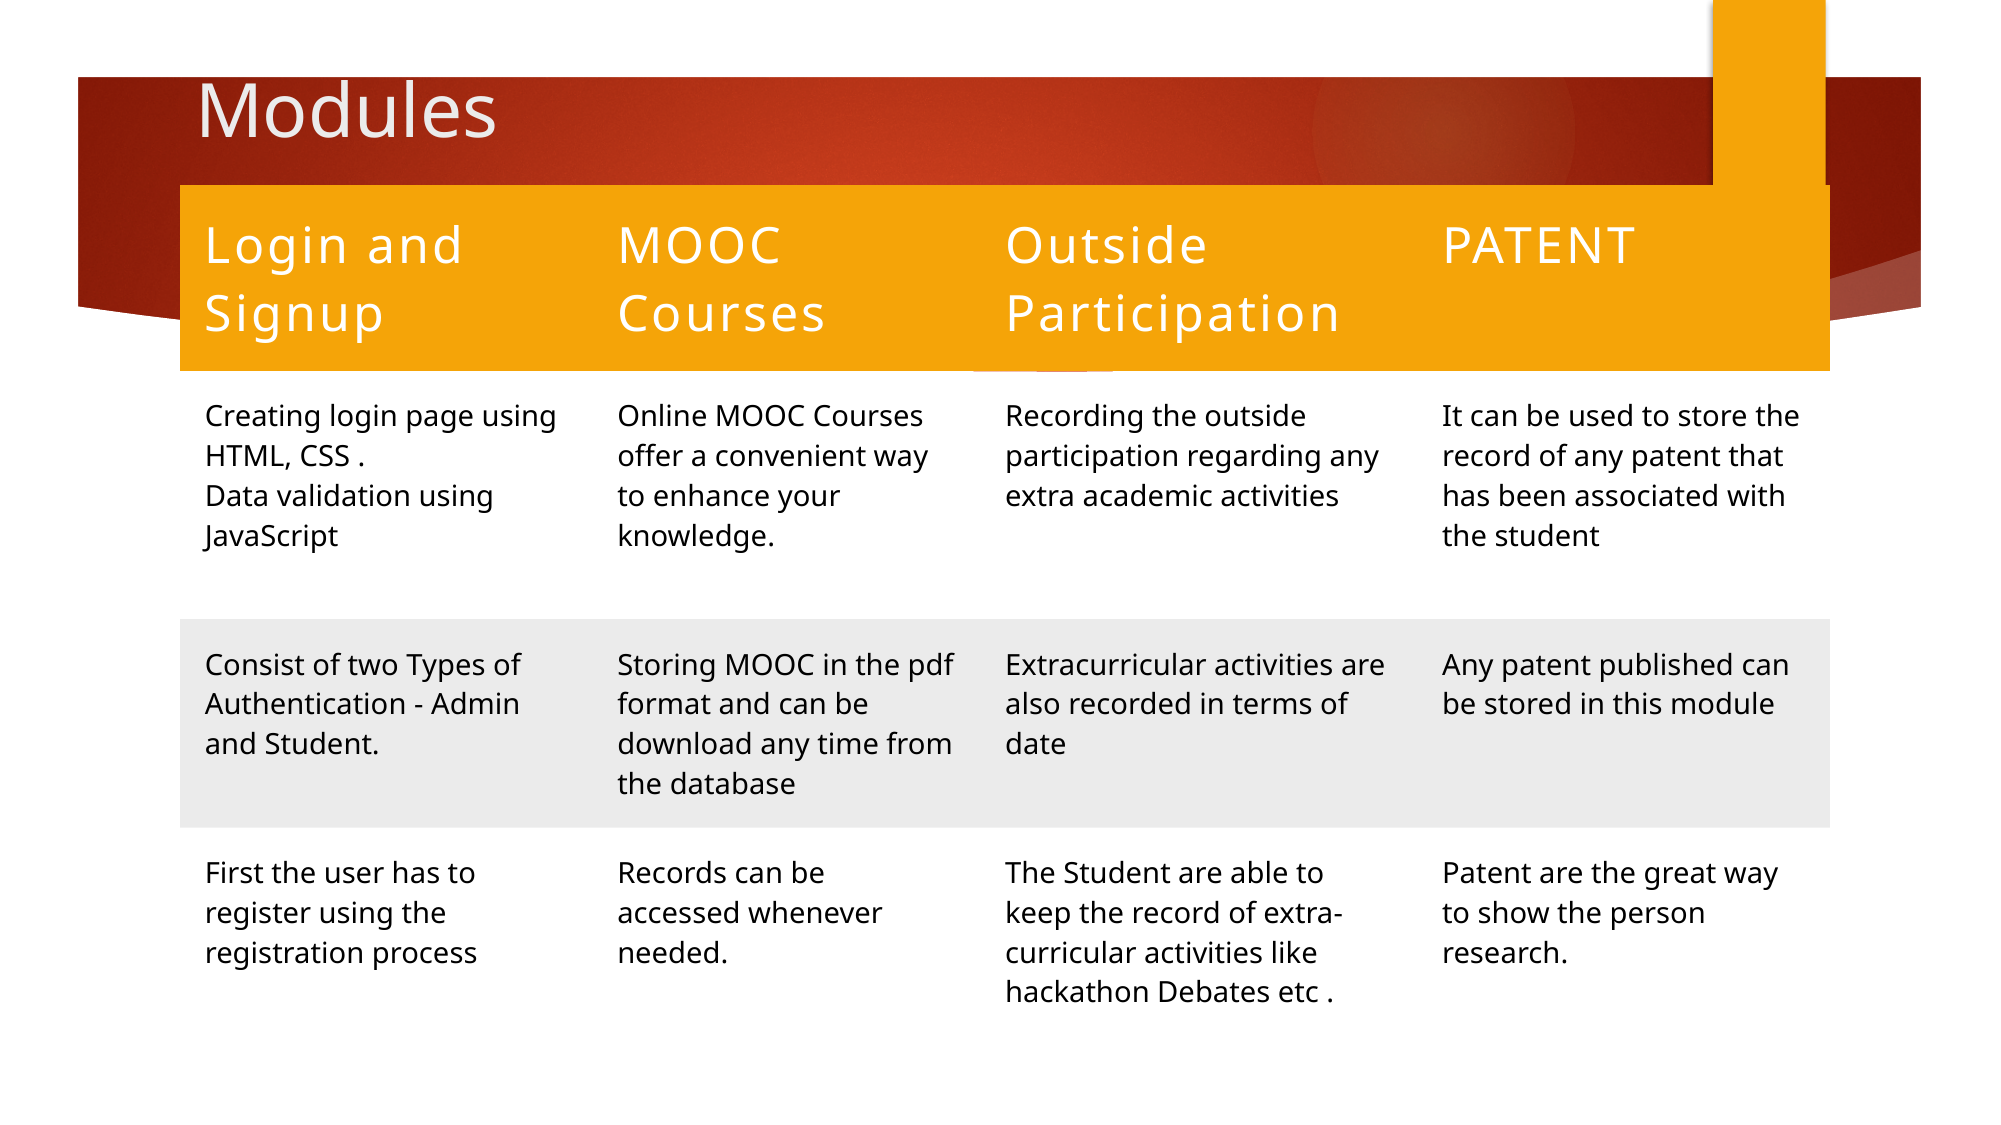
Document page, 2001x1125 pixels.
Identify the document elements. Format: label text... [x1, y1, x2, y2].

table_header Login and Signup [180, 185, 593, 371]
table_cell Consist of two Types of Authentication - Admin and Student. [180, 619, 593, 828]
table_cell Records can be accessed whenever needed. [593, 828, 980, 1036]
table_cell First the user has to register using the registration process [180, 828, 593, 1036]
table_cell Storing MOOC in the pdf format and can be download any time from the database [593, 619, 980, 828]
table_cell Any patent published can be stored in this module [1417, 619, 1830, 828]
table_header PATENT [1417, 185, 1830, 371]
table_cell Recording the outside participation regarding any extra academic activities [980, 371, 1417, 619]
table_cell The Student are able to keep the record of extra- curricular activities like hackathon Debates etc . [980, 828, 1417, 1036]
table_header MOOC Courses [593, 185, 980, 371]
table_header Outside Participation [980, 185, 1417, 371]
table_cell Patent are the great way to show the person research. [1417, 828, 1830, 1036]
title Modules [180, 47, 1830, 168]
table_cell Creating login page using HTML, CSS . Data validation using JavaScript [180, 371, 593, 619]
table_cell Online MOOC Courses offer a convenient way to enhance your knowledge. [593, 371, 980, 619]
table_cell It can be used to store the record of any patent that has been associated with the student [1417, 371, 1830, 619]
table_cell Extracurricular activities are also recorded in terms of date [980, 619, 1417, 828]
